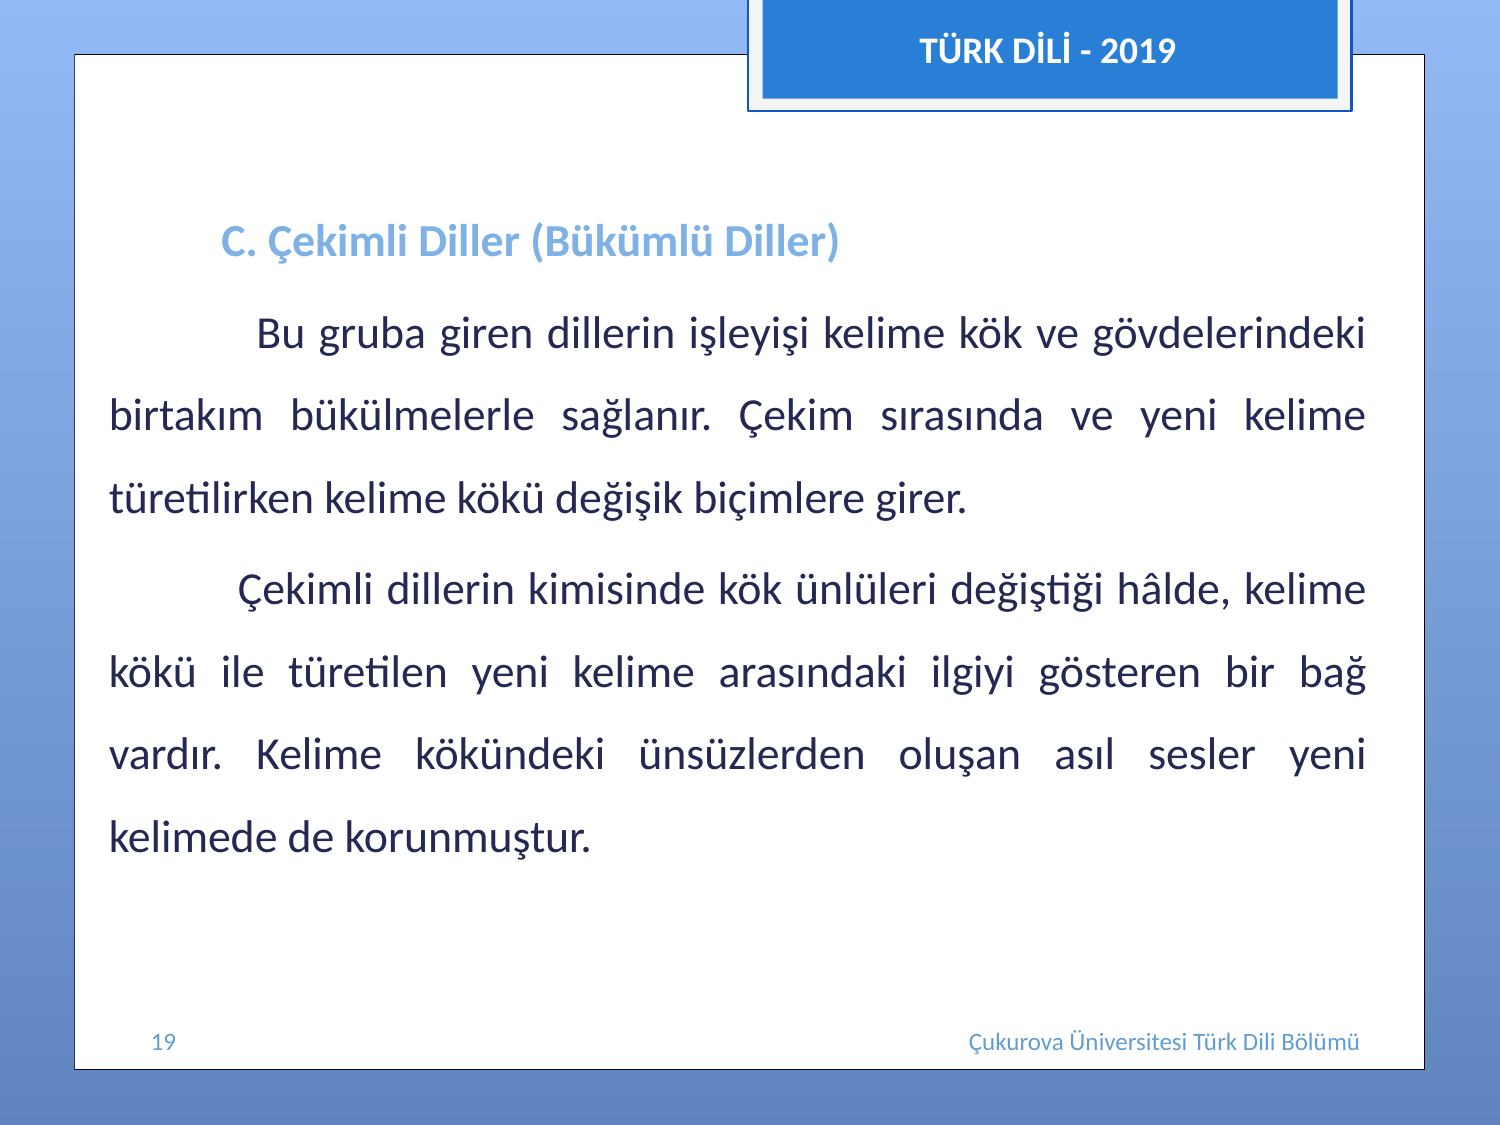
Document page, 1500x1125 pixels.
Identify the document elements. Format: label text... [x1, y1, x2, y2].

slide_number 19 [135, 1010, 355, 1071]
list C. Çekimli Diller (Bükümlü Diller) Bu gruba giren dillerin işleyişi kelime kök ve gövdelerindeki birtakım bükülmelerle sağlanır. Çekim sırasında ve yeni kelime türetilirken kelime kökü değişik biçimlere girer. Çekimli dillerin kimisinde kök ünlüleri değiştiği hâlde, kelime kökü ile türetilen yeni kelime arasındaki ilgiyi gösteren bir bağ vardır. Kelime kökündeki ünsüzlerden oluşan asıl sesler yeni kelimede de korunmuştur. [93, 175, 1383, 926]
footer Çukurova Üniversitesi Türk Dili Bölümü [355, 1010, 1376, 1071]
slide_number TÜRK DİLİ - 2019 [761, 18, 1334, 79]
